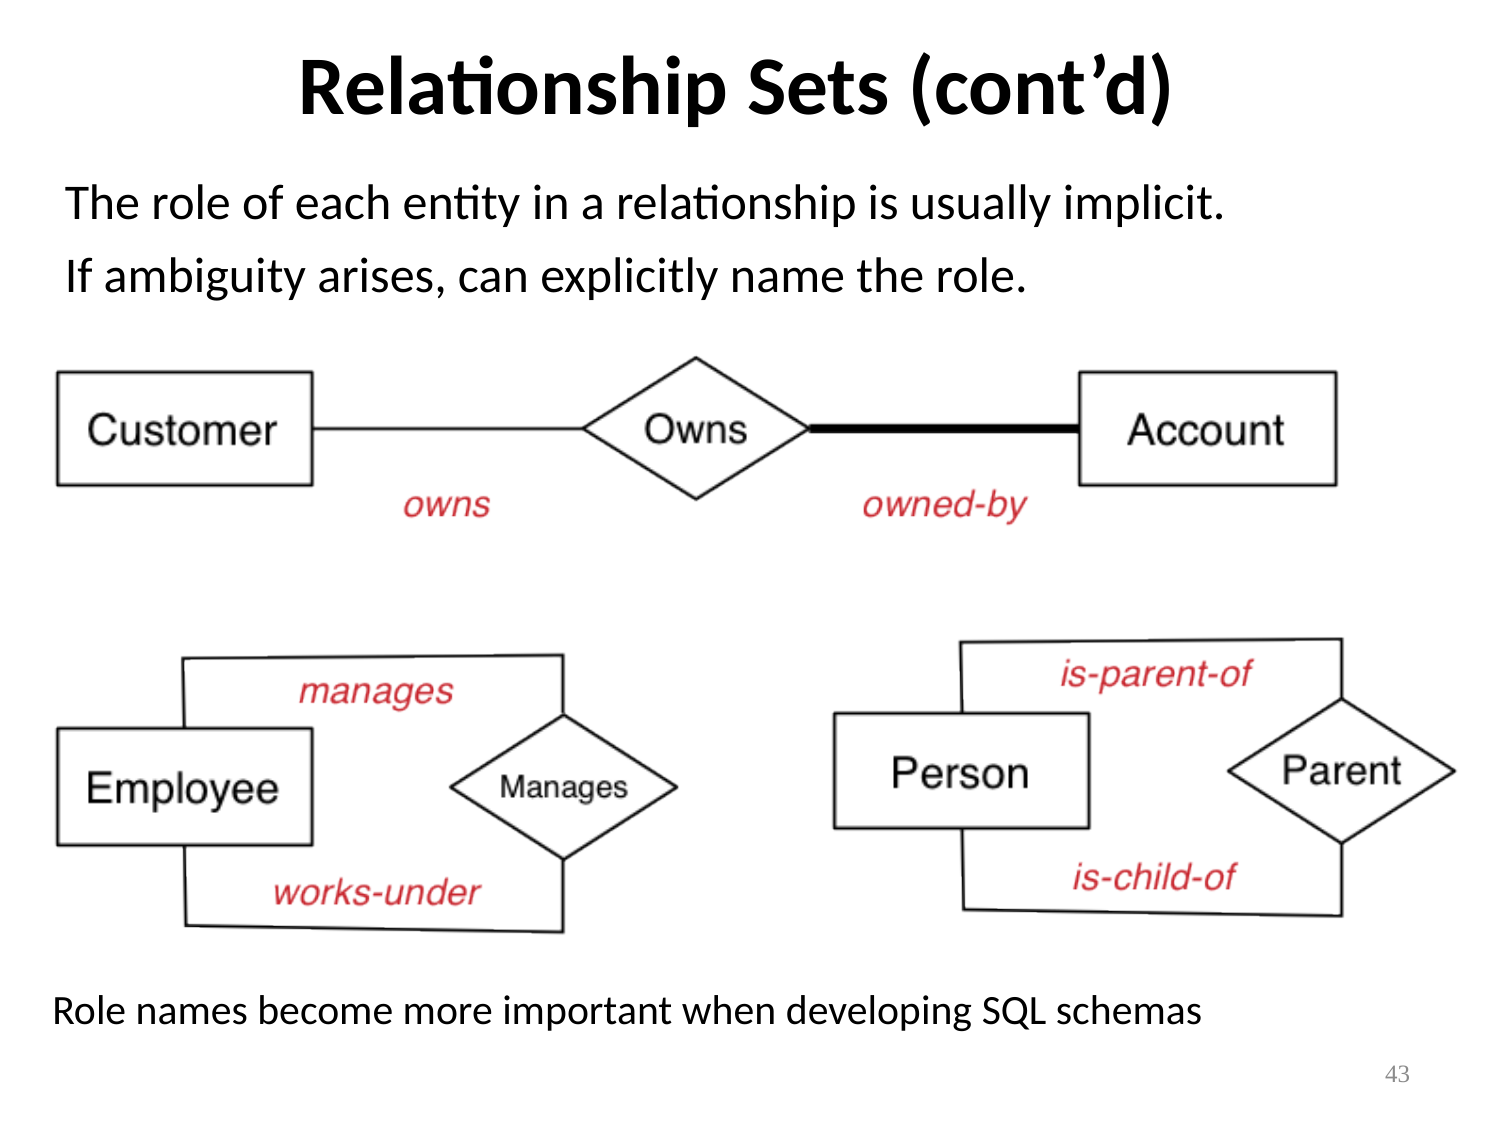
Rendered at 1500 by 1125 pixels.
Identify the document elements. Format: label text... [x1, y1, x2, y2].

slide_number 43 [1074, 1042, 1425, 1103]
text_box Role names become more important when developing SQL schemas [37, 983, 1363, 1040]
title Relationship Sets (cont’d) [62, 12, 1413, 150]
text_box The role of each entity in a relationship is usually implicit. If ambiguity arises, can explicitly name the role. [49, 162, 1413, 310]
picture [21, 320, 1488, 976]
